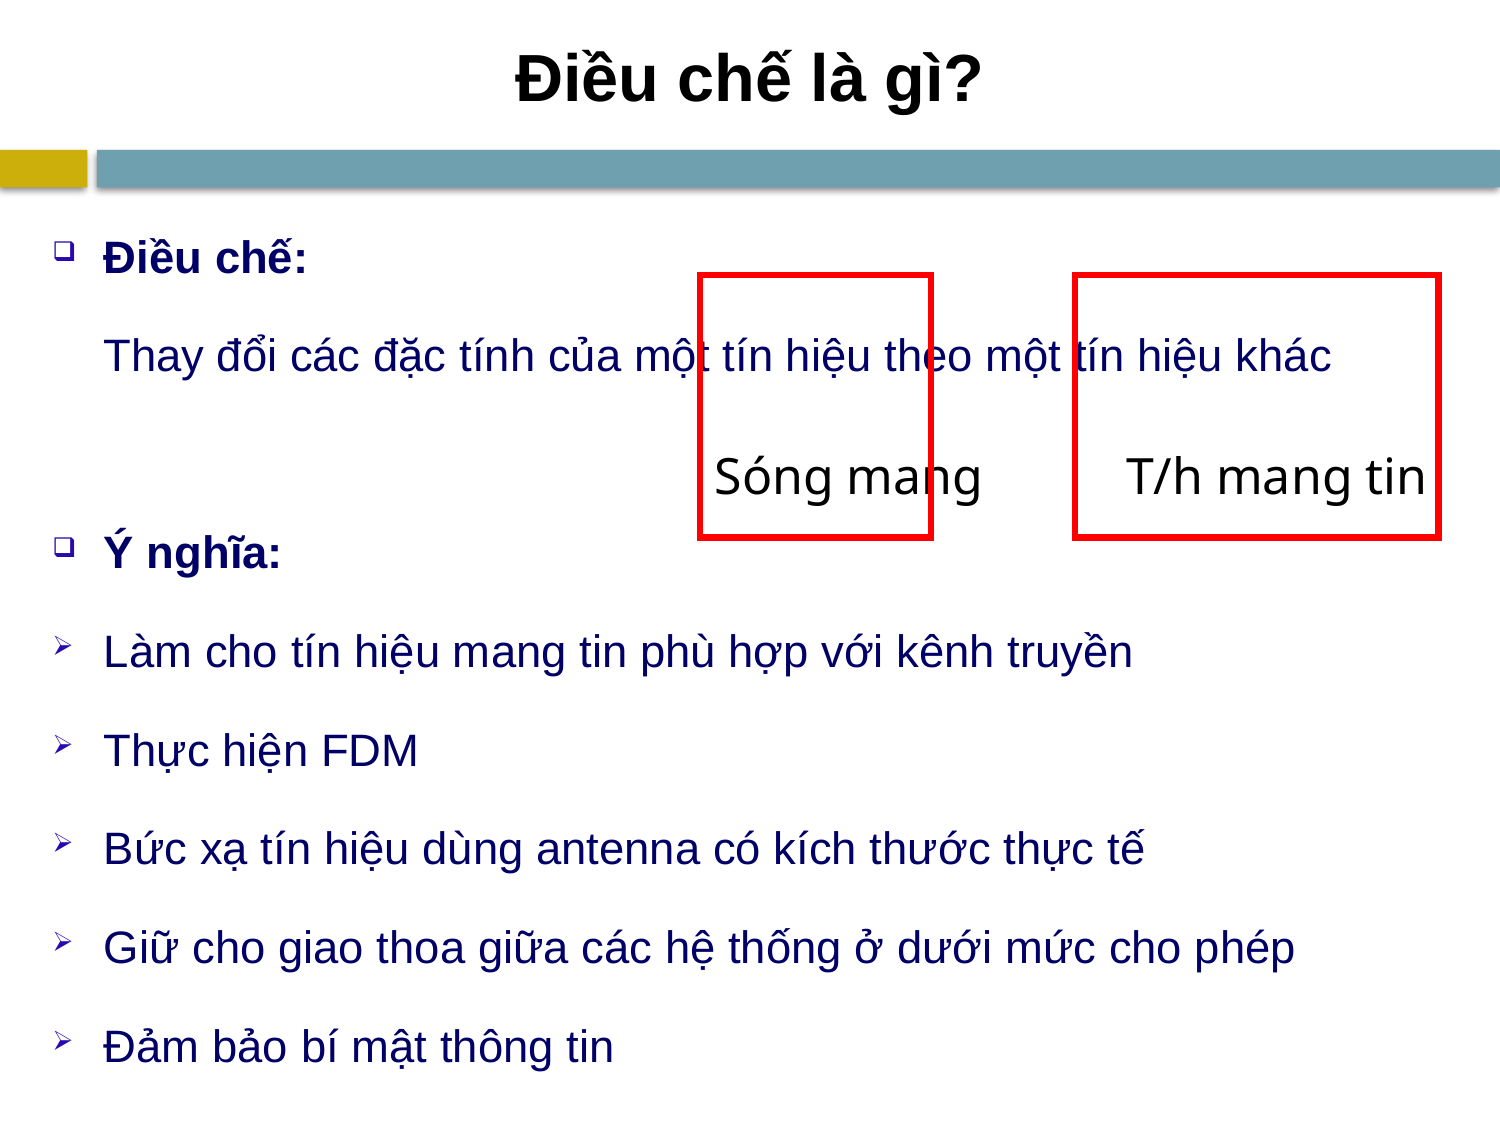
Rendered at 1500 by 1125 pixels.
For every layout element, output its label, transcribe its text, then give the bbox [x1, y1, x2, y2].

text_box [1074, 274, 1476, 538]
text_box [699, 274, 1001, 538]
title Điều chế là gì? [62, 12, 1438, 138]
list Điều chế: Thay đổi các đặc tính của một tín hiệu theo một tín hiệu khác Ý nghĩa: Làm cho tín hiệu mang tin phù hợp với kênh truyền Thực hiện FDM Bức xạ tín hiệu dùng antenna có kích thước thực tế Giữ cho giao thoa giữa các hệ thống ở dưới mức cho phép Đảm bảo bí mật thông tin [37, 187, 1475, 1088]
